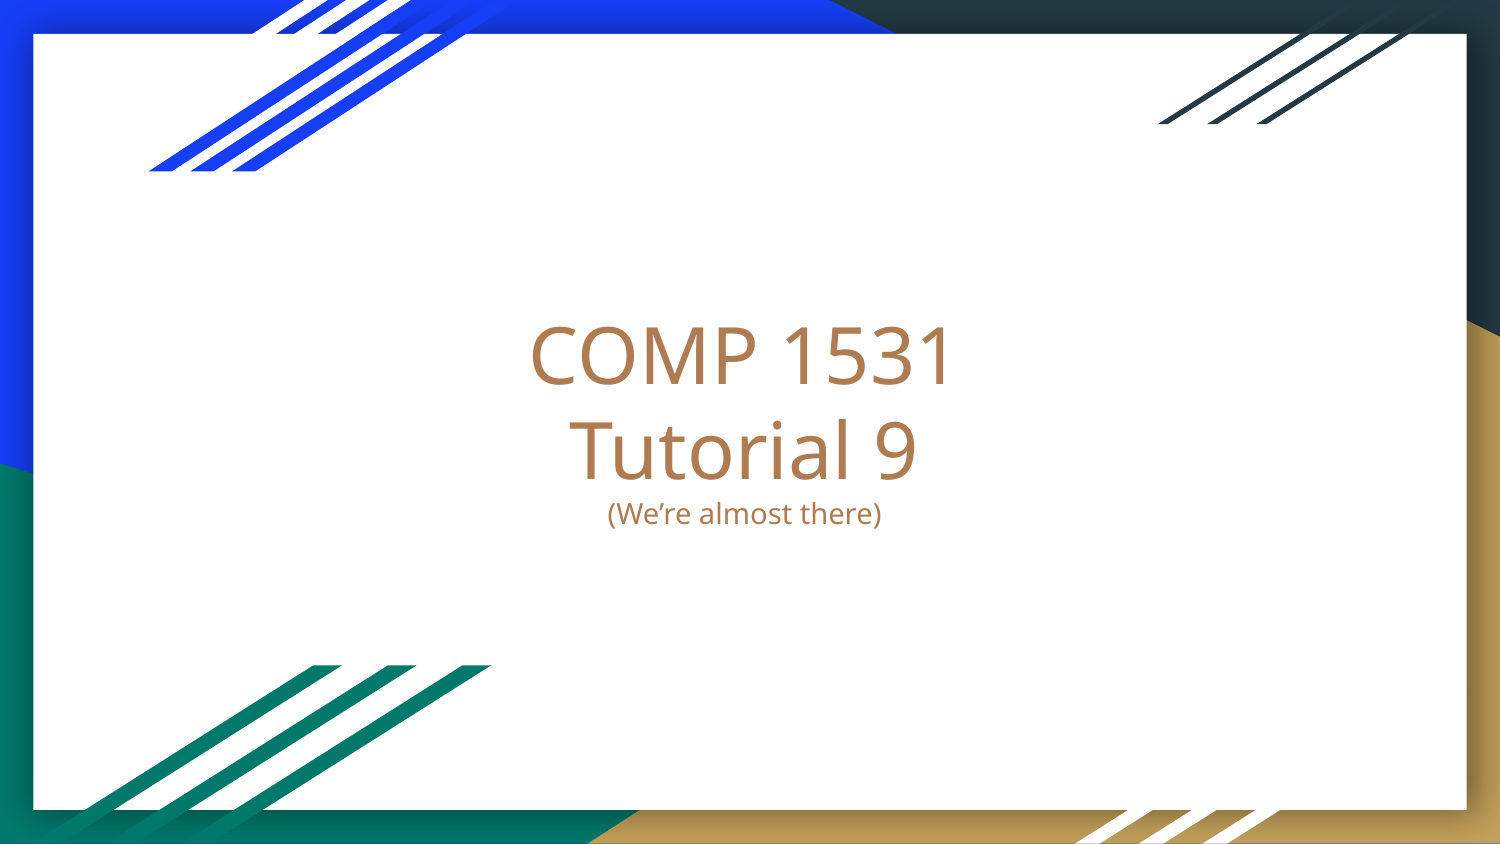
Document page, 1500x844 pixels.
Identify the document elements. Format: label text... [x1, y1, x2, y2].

title COMP 1531 Tutorial 9 (We’re almost there) [304, 298, 1185, 537]
